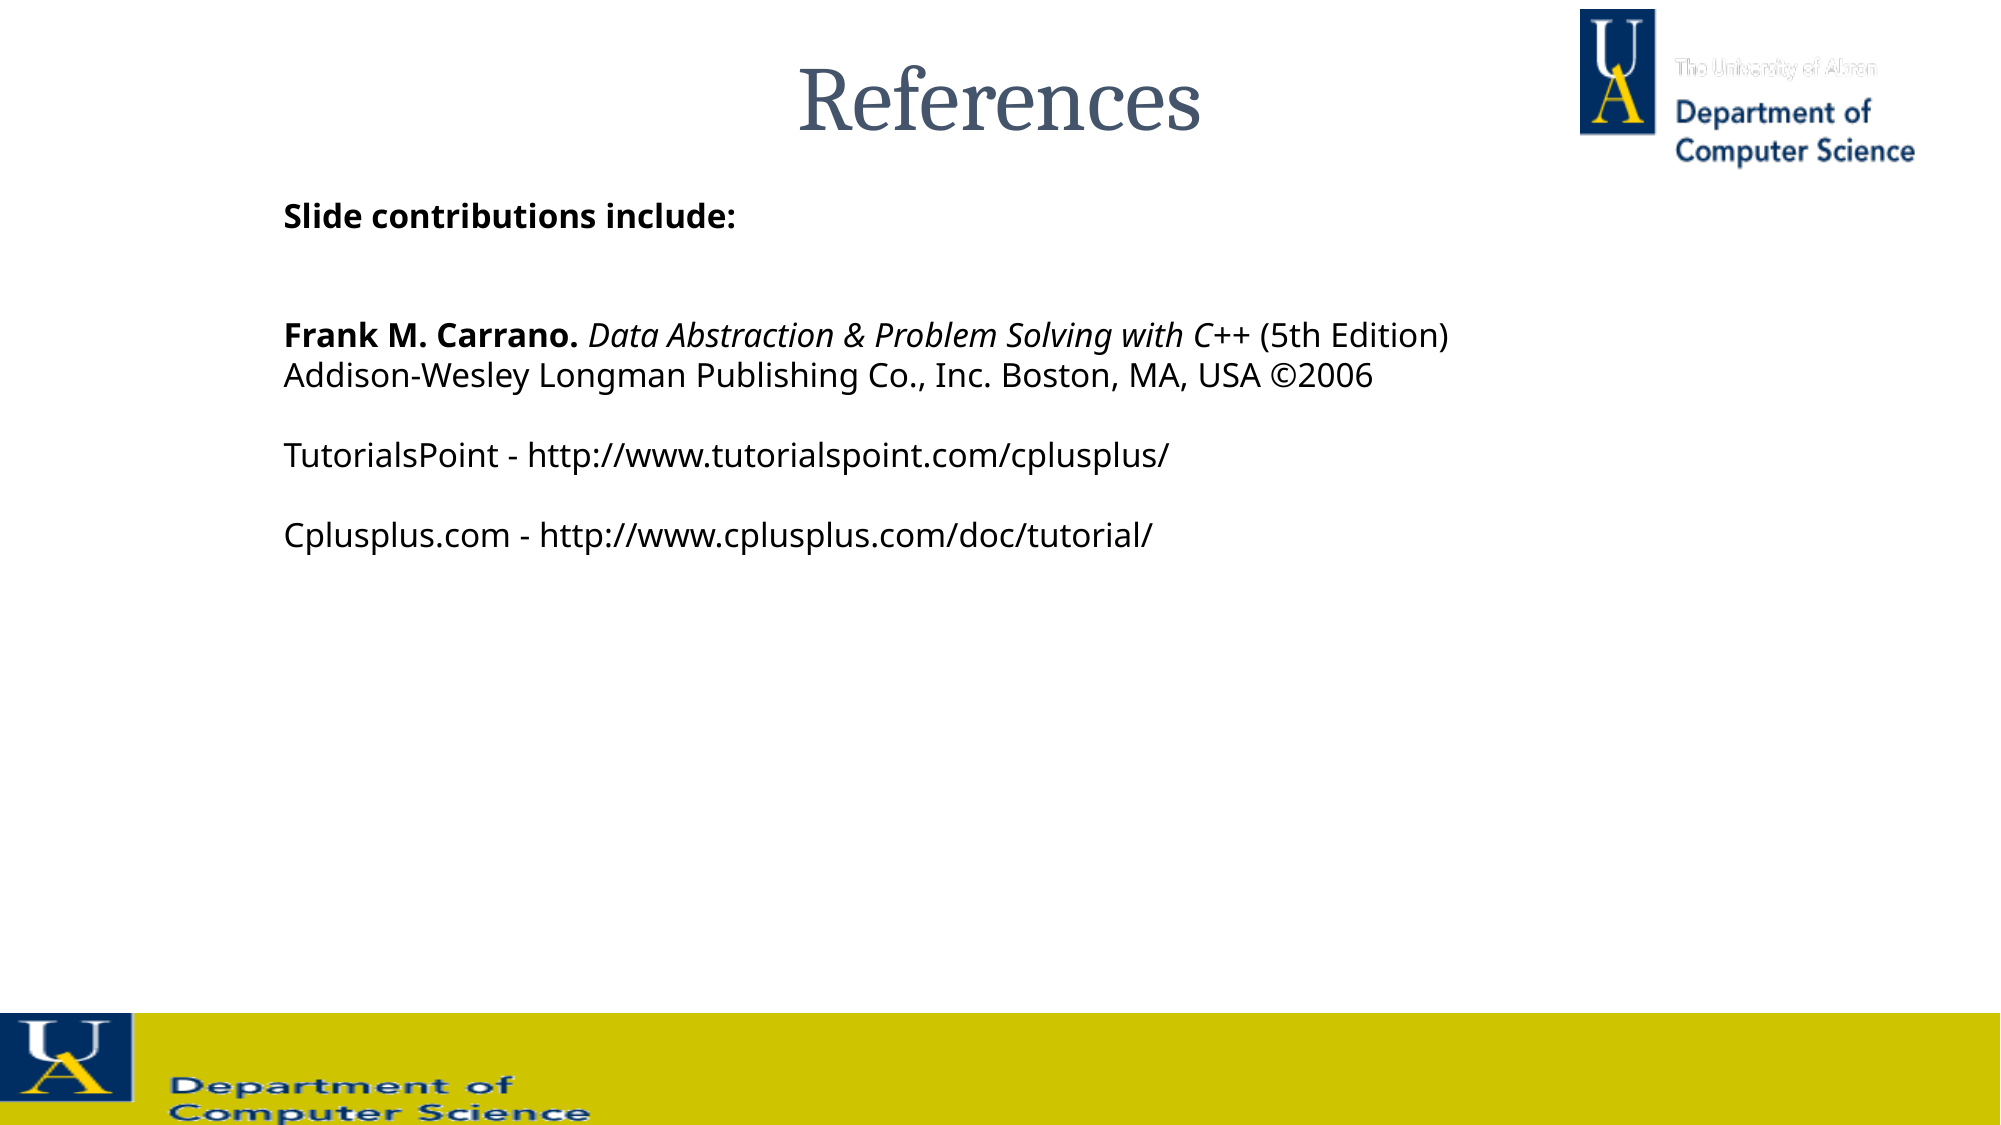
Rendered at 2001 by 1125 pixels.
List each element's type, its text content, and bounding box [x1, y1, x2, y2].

picture [1638, 9, 2001, 198]
text_box Slide contributions include: Frank M. Carrano. Data Abstraction & Problem Solving with C++ (5th Edition) Addison-Wesley Longman Publishing Co., Inc. Boston, MA, USA ©2006 TutorialsPoint - http://www.tutorialspoint.com/cplusplus/ Cplusplus.com - http://www.cplusplus.com/doc/tutorial/ [268, 187, 1732, 602]
picture [0, 1013, 2000, 1125]
text_box References [362, 0, 1638, 188]
